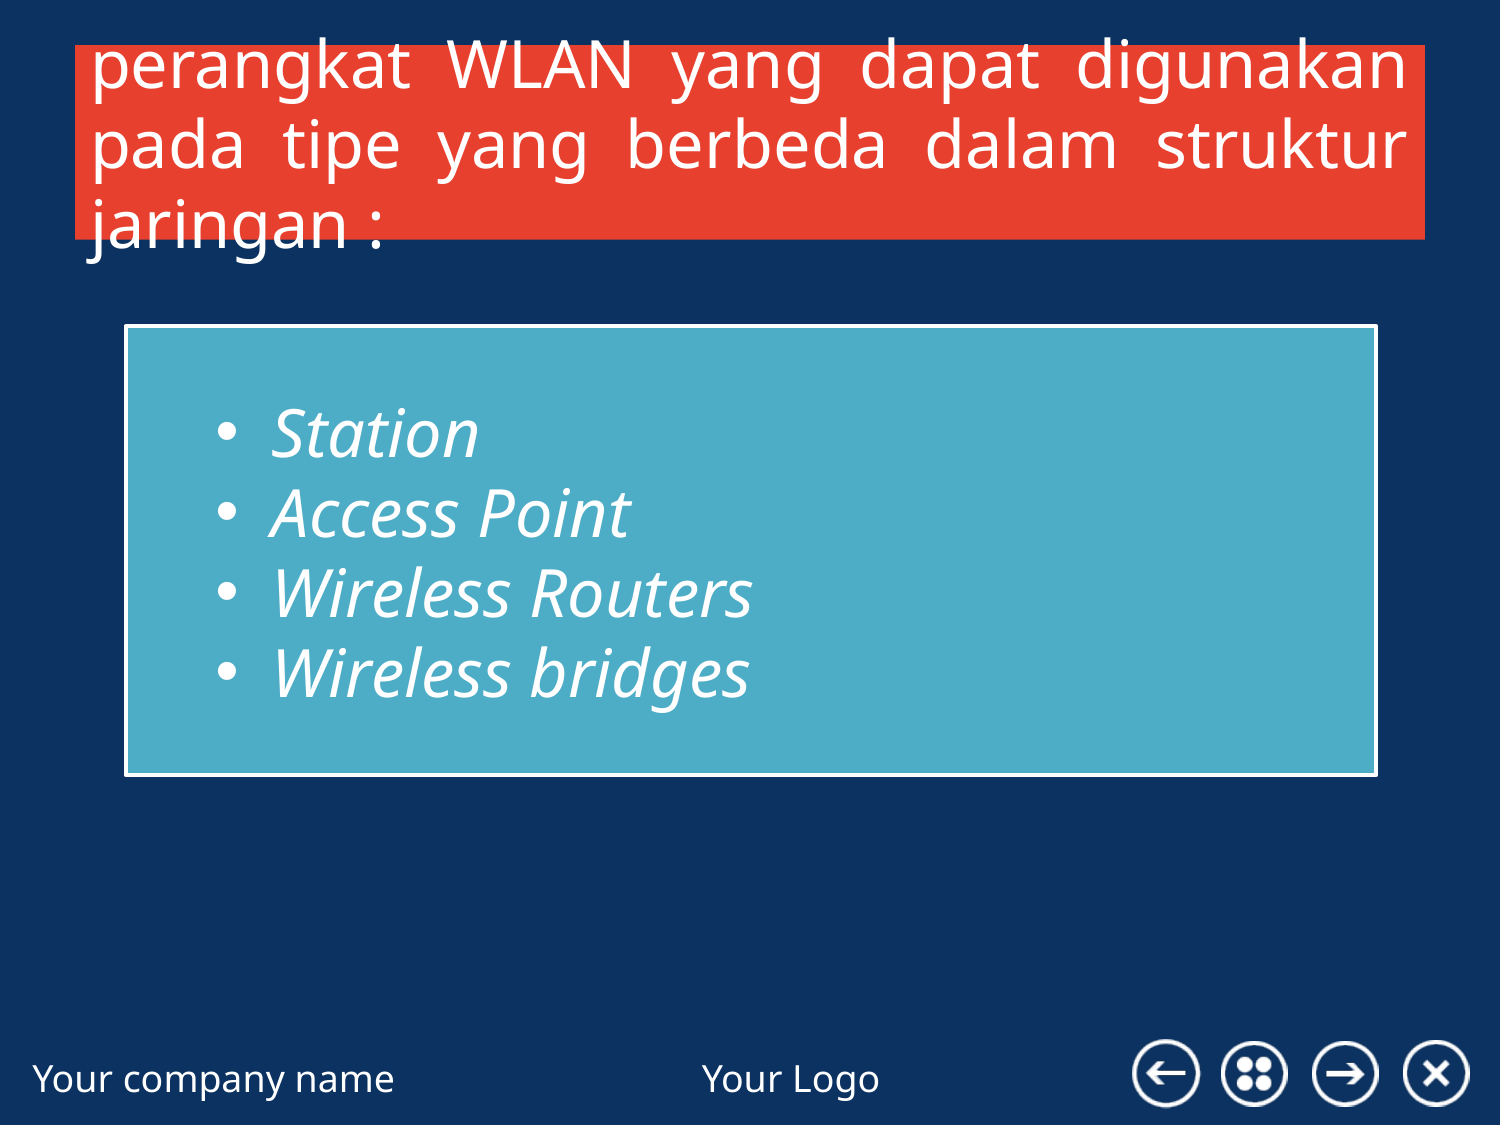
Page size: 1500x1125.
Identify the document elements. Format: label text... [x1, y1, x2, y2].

picture [1403, 1040, 1470, 1107]
picture [1132, 1039, 1202, 1109]
title perangkat WLAN yang dapat digunakan pada tipe yang berbeda dalam struktur jaringan : [75, 45, 1425, 240]
picture [1312, 1041, 1379, 1107]
text_box Station Access Point Wireless Routers Wireless bridges [124, 324, 1378, 777]
picture [1221, 1041, 1288, 1107]
